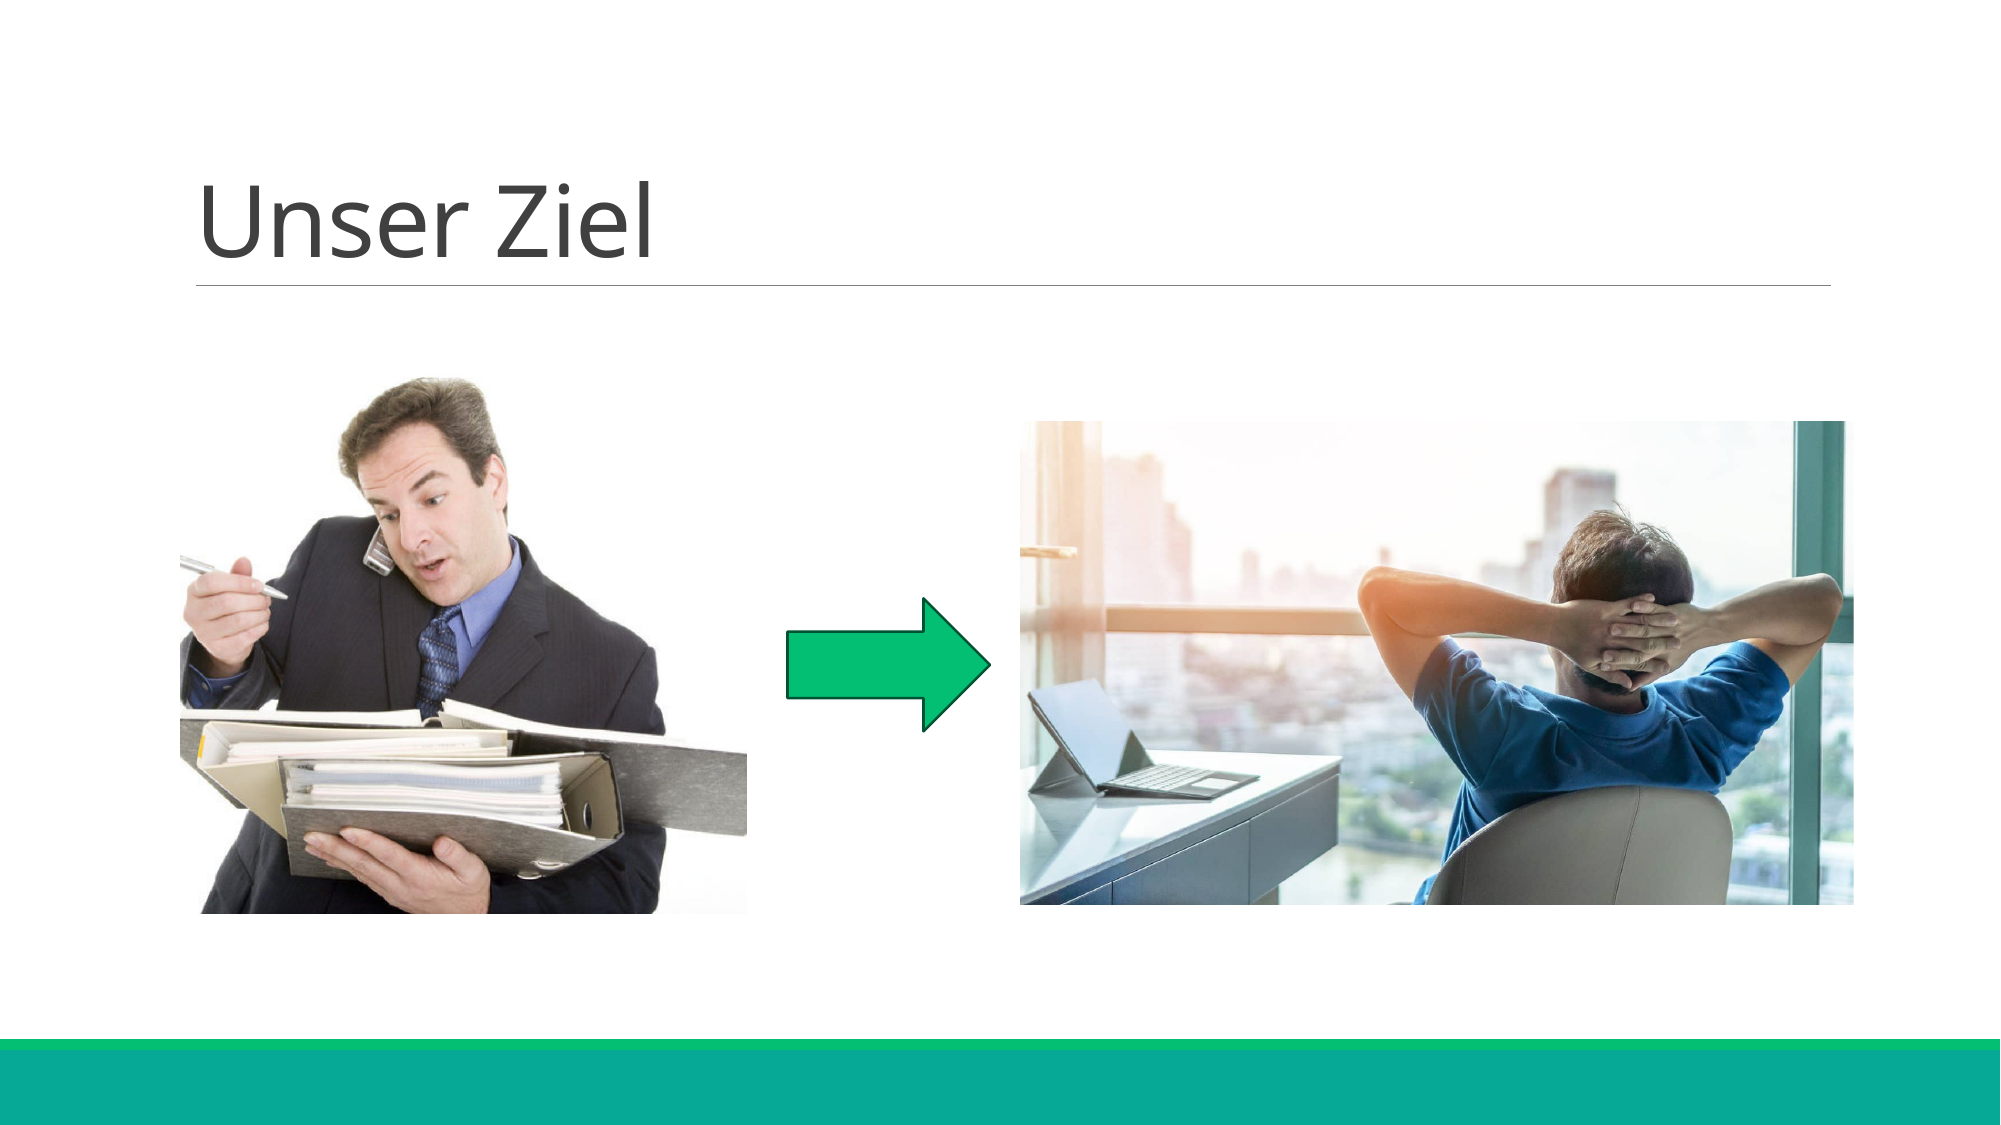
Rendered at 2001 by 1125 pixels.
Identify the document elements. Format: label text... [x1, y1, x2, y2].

title Unser Ziel [180, 47, 1830, 285]
text_box [786, 597, 991, 733]
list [179, 359, 748, 915]
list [1019, 421, 1855, 906]
